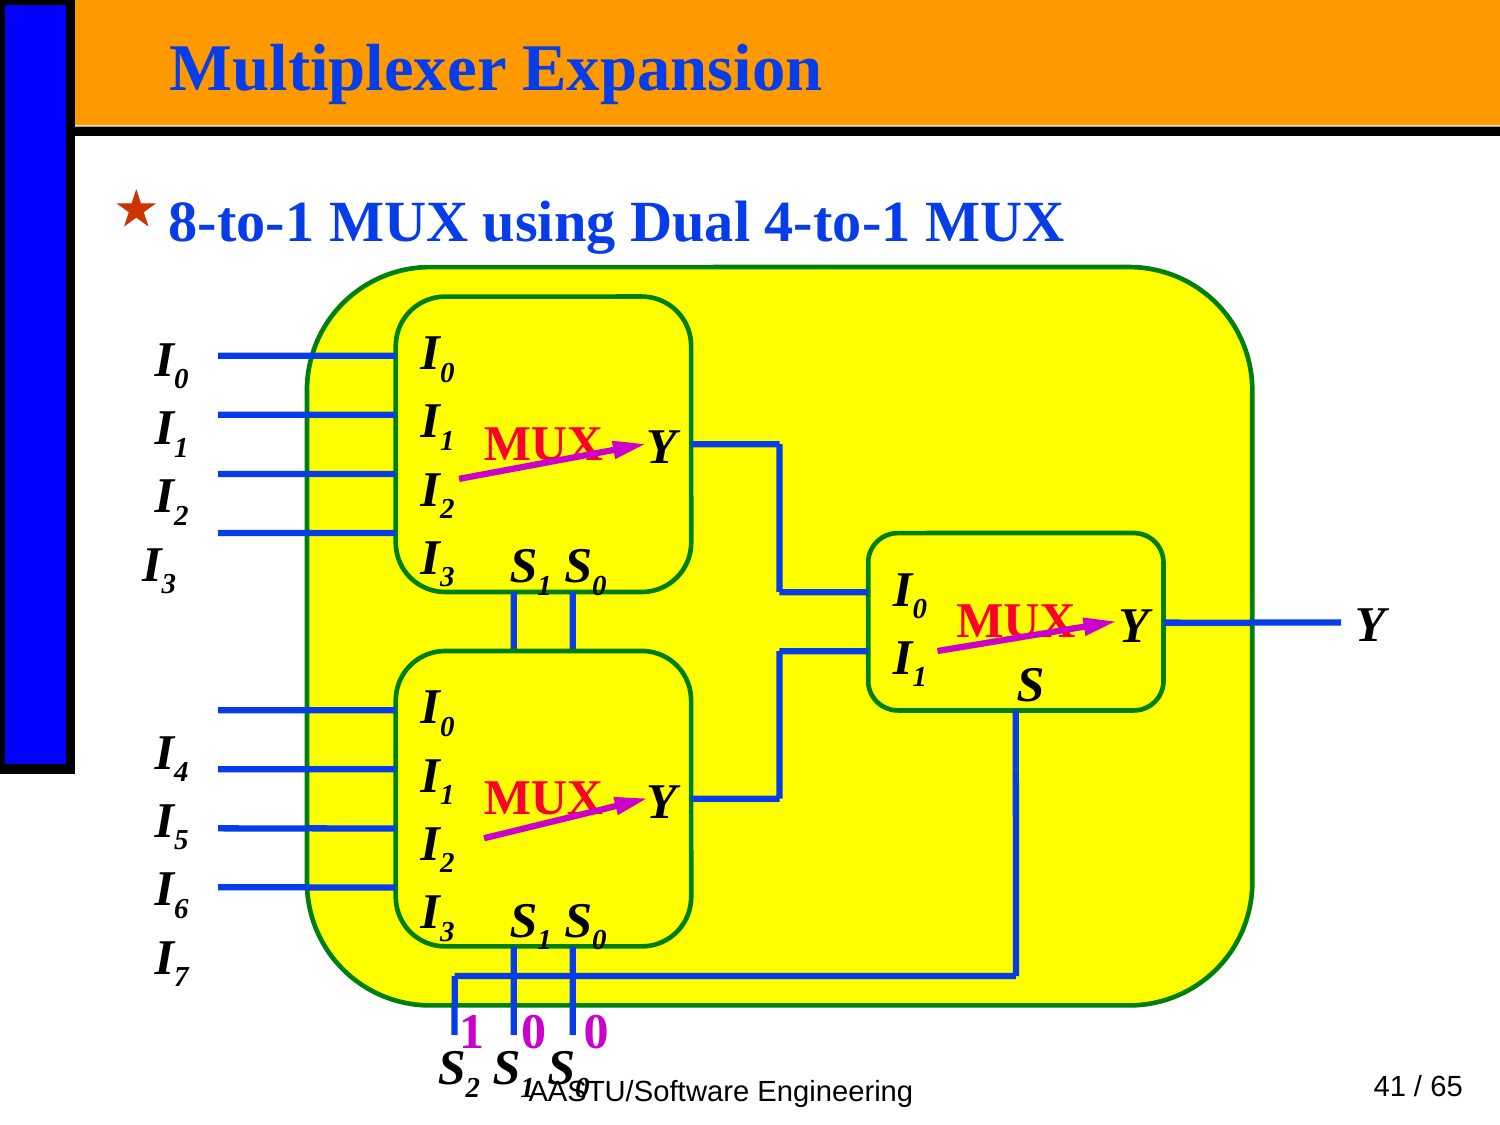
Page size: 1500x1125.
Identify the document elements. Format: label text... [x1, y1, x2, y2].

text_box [306, 650, 780, 1006]
slide_number 40 / 65 [1281, 1062, 1479, 1110]
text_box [306, 296, 780, 650]
list 8-to-1 MUX using Dual 4-to-1 MUX [100, 178, 1459, 257]
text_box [779, 532, 1253, 770]
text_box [129, 267, 1400, 1095]
footer AASTU/Software Engineering [513, 1095, 1057, 1112]
title Multiplexer Expansion [159, 31, 1459, 109]
